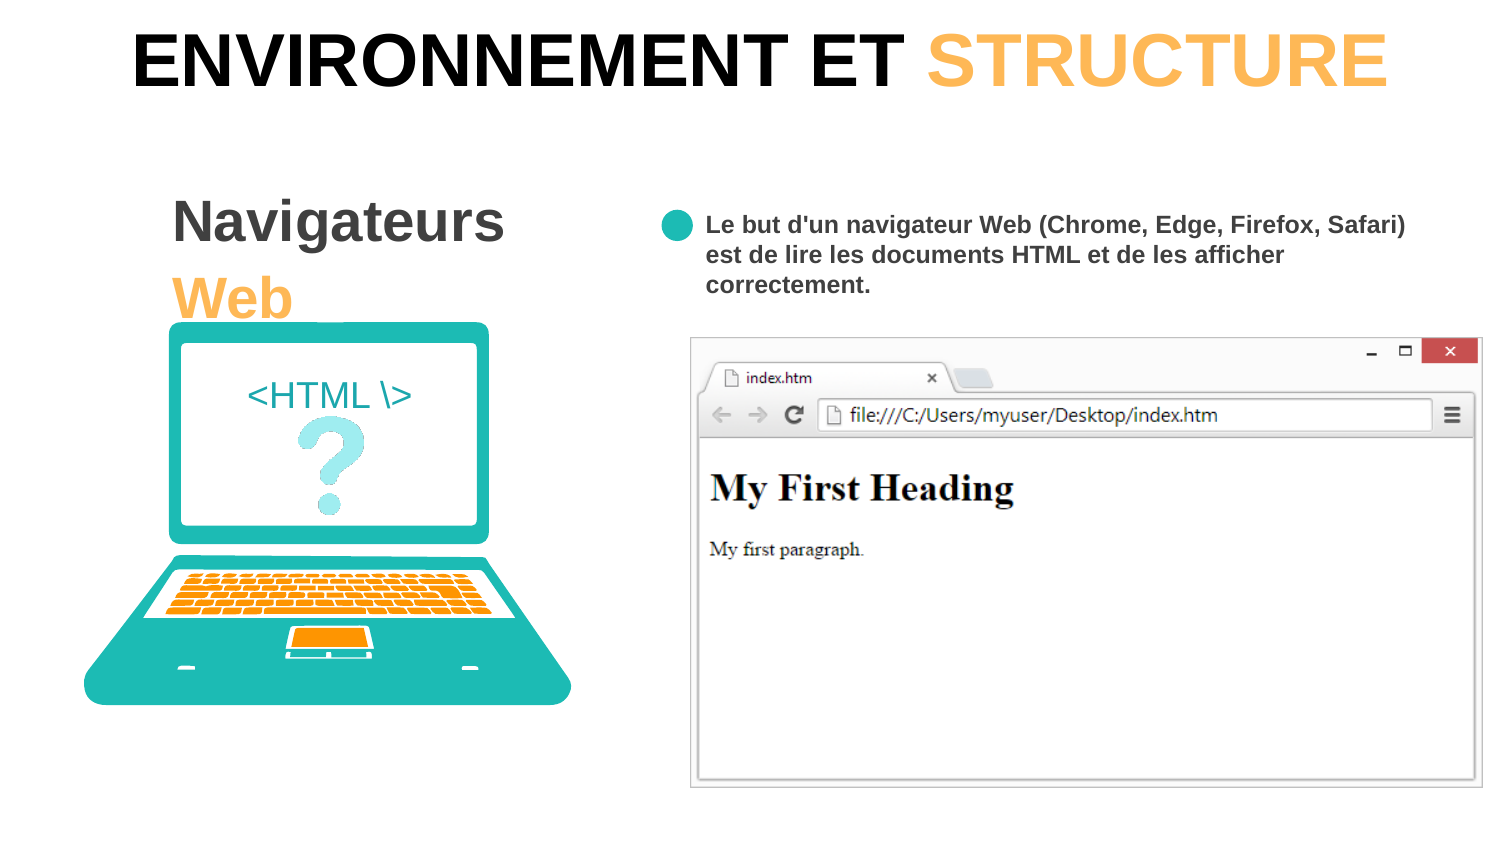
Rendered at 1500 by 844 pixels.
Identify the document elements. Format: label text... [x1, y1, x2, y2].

picture [690, 337, 1483, 789]
picture [297, 416, 364, 516]
text_box Navigateurs Web [157, 169, 636, 338]
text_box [83, 321, 571, 706]
text_box ENVIRONNEMENT ET STRUCTURE [0, 4, 1500, 132]
text_box [659, 207, 690, 244]
text_box Le but d'un navigateur Web (Chrome, Edge, Firefox, Safari) est de lire les documents HTML et de les afficher correctement. [690, 201, 1447, 306]
